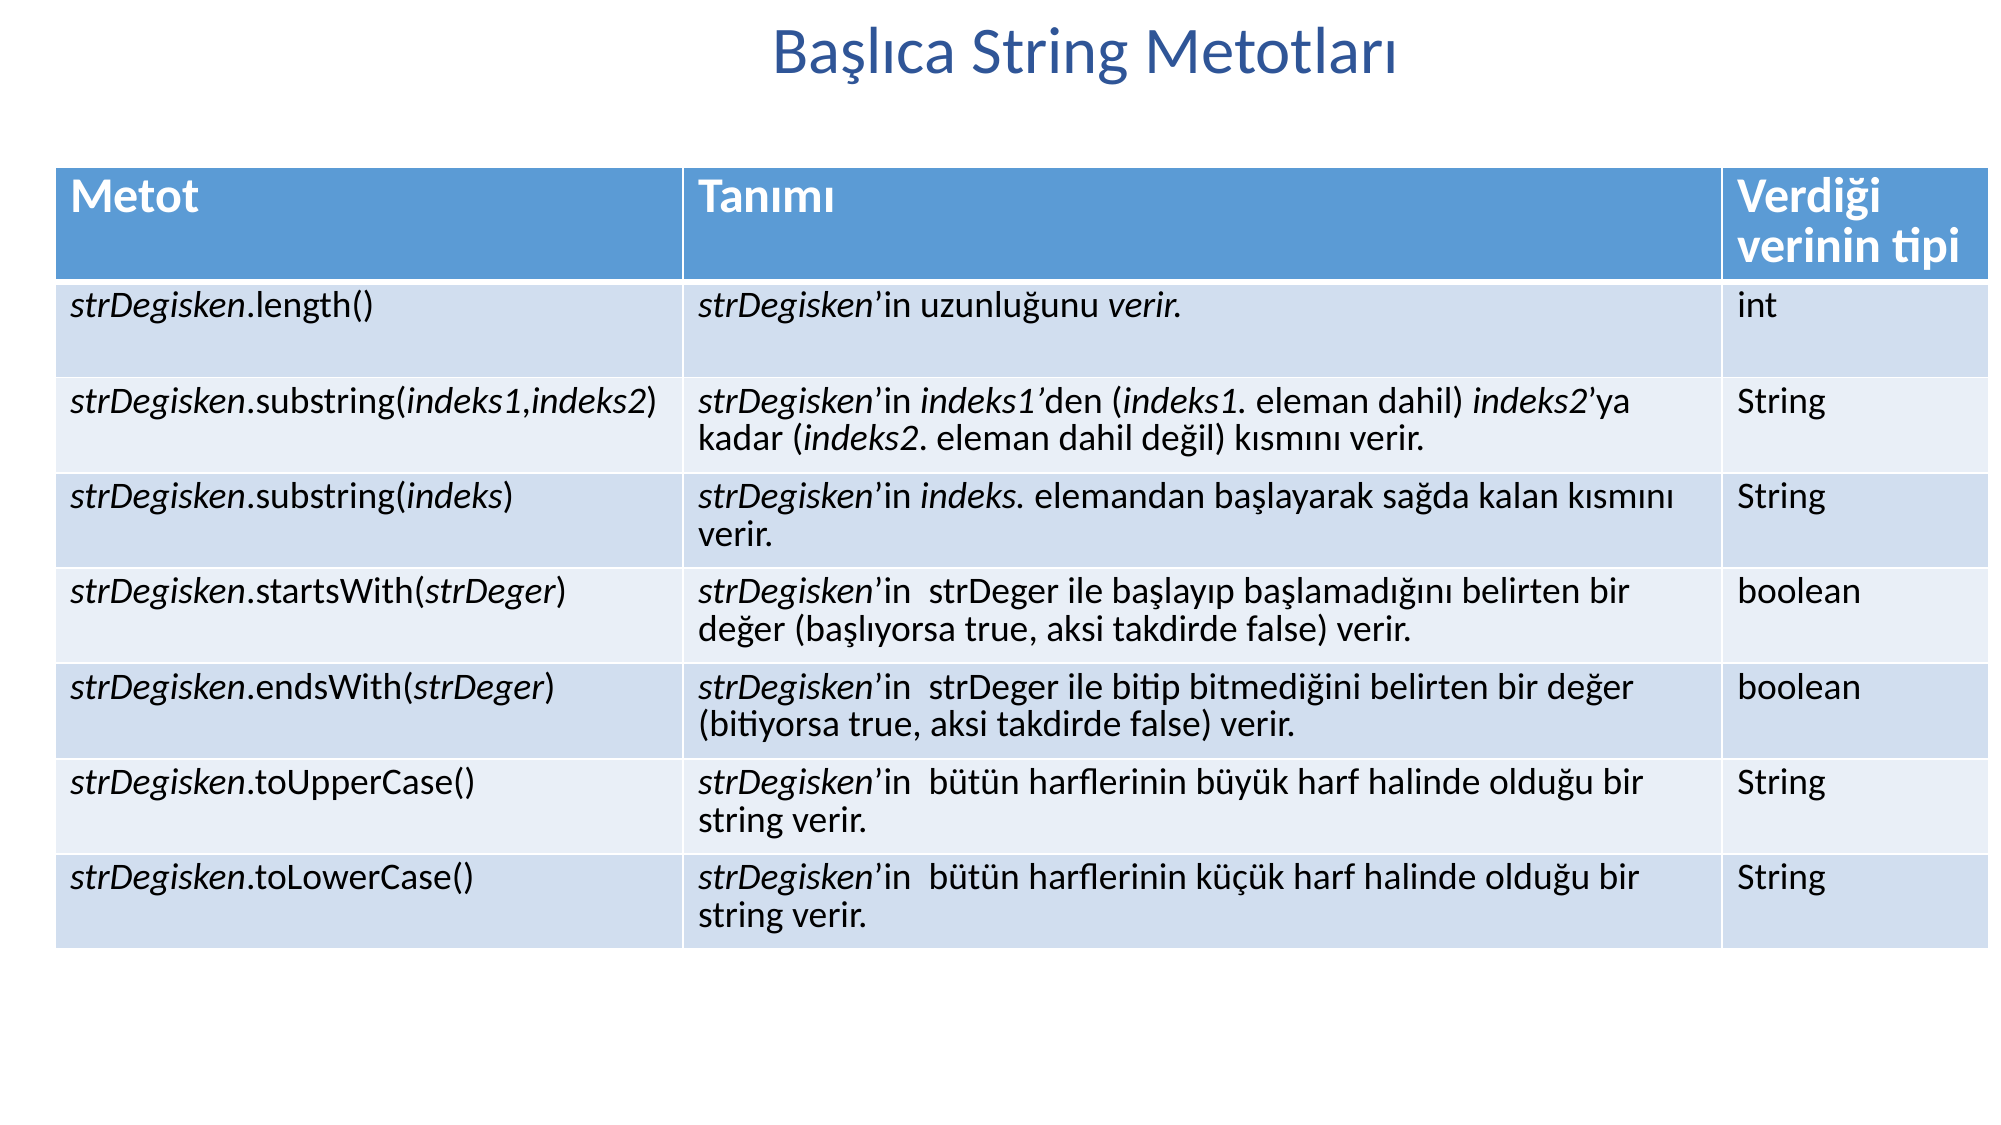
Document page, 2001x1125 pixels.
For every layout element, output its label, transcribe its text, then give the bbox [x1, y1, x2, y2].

table_cell strDegisken’in uzunluğunu verir. [684, 285, 1721, 377]
table_cell String [1723, 760, 1988, 853]
text_box Başlıca String Metotları [757, 0, 1415, 95]
table_cell strDegisken.startsWith(strDeger) [56, 569, 682, 662]
table_header Verdiği verinin tipi [1723, 168, 1988, 279]
table_cell strDegisken’in indeks. elemandan başlayarak sağda kalan kısmını verir. [684, 474, 1721, 567]
table_cell strDegisken.substring(indeks1,indeks2) [56, 378, 682, 472]
table_cell strDegisken.endsWith(strDeger) [56, 664, 682, 758]
table_header Metot [56, 168, 682, 279]
table_cell int [1723, 285, 1988, 377]
table_cell strDegisken.toUpperCase() [56, 760, 682, 853]
table_cell String [1723, 378, 1988, 472]
table_cell strDegisken’in strDeger ile bitip bitmediğini belirten bir değer (bitiyorsa true, aksi takdirde false) verir. [684, 664, 1721, 758]
table_cell boolean [1723, 664, 1988, 758]
table_cell String [1723, 474, 1988, 567]
table_cell strDegisken.substring(indeks) [56, 474, 682, 567]
table_cell boolean [1723, 569, 1988, 662]
table_cell String [1723, 855, 1988, 948]
table_cell strDegisken’in strDeger ile başlayıp başlamadığını belirten bir değer (başlıyorsa true, aksi takdirde false) verir. [684, 569, 1721, 662]
table_cell strDegisken.length() [56, 285, 682, 377]
table_cell strDegisken’in indeks1’den (indeks1. eleman dahil) indeks2’ya kadar (indeks2. eleman dahil değil) kısmını verir. [684, 378, 1721, 472]
table_cell strDegisken.toLowerCase() [56, 855, 682, 948]
table_cell strDegisken’in bütün harflerinin büyük harf halinde olduğu bir string verir. [684, 760, 1721, 853]
table_header Tanımı [684, 168, 1721, 279]
table_cell strDegisken’in bütün harflerinin küçük harf halinde olduğu bir string verir. [684, 855, 1721, 948]
